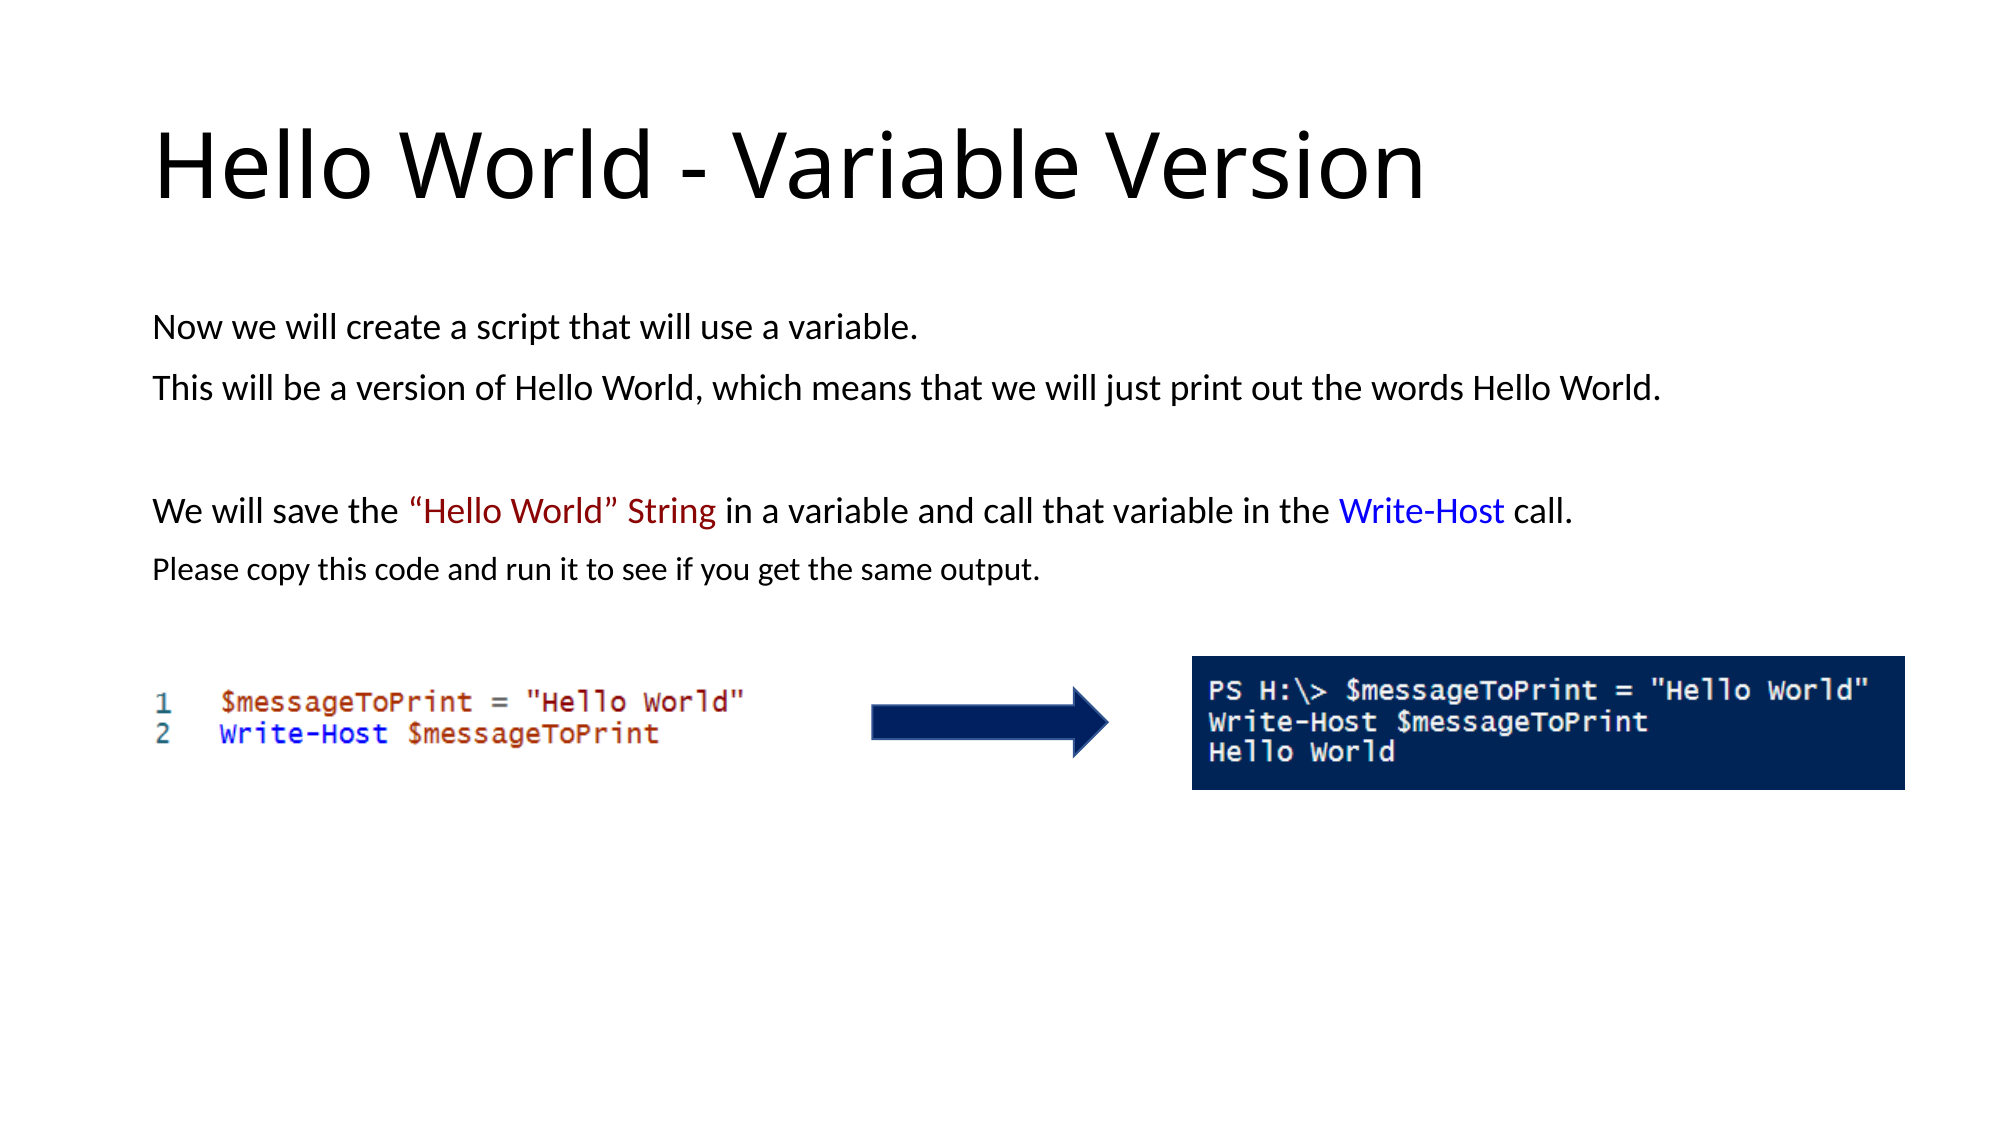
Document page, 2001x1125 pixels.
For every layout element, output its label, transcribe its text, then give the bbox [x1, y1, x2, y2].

picture [137, 682, 788, 764]
title Hello World - Variable Version [137, 59, 1863, 278]
list Now we will create a script that will use a variable. This will be a version of Hello World, which means that we will just print out the words Hello World. We will save the “Hello World” String in a variable and call that variable in the Write-Host call. Please copy this code and run it to see if you get the same output. [137, 299, 1863, 644]
text_box [871, 686, 1110, 759]
picture [1192, 656, 1905, 790]
